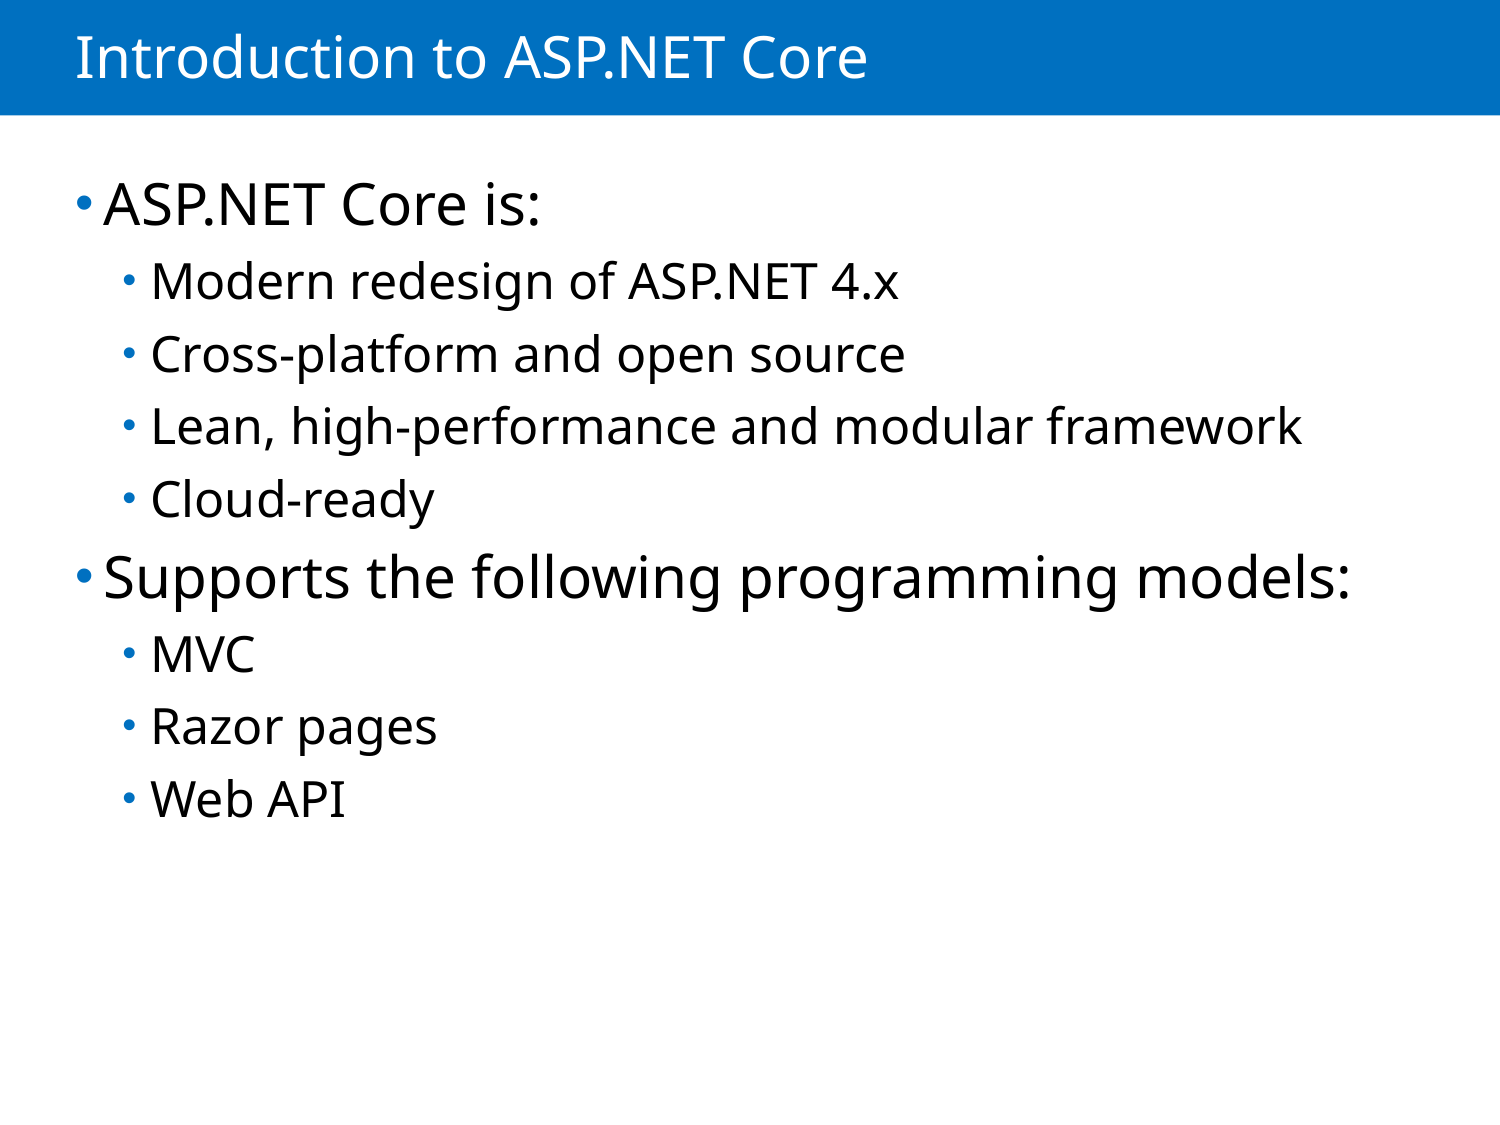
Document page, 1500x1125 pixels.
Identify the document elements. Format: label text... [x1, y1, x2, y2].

title Introduction to ASP.NET Core [75, 0, 1351, 122]
text_box ASP.NET Core is: Modern redesign of ASP.NET 4.x Cross-platform and open source Lean, high-performance and modular framework Cloud-ready Supports the following programming models: MVC Razor pages Web API [75, 167, 1408, 1012]
